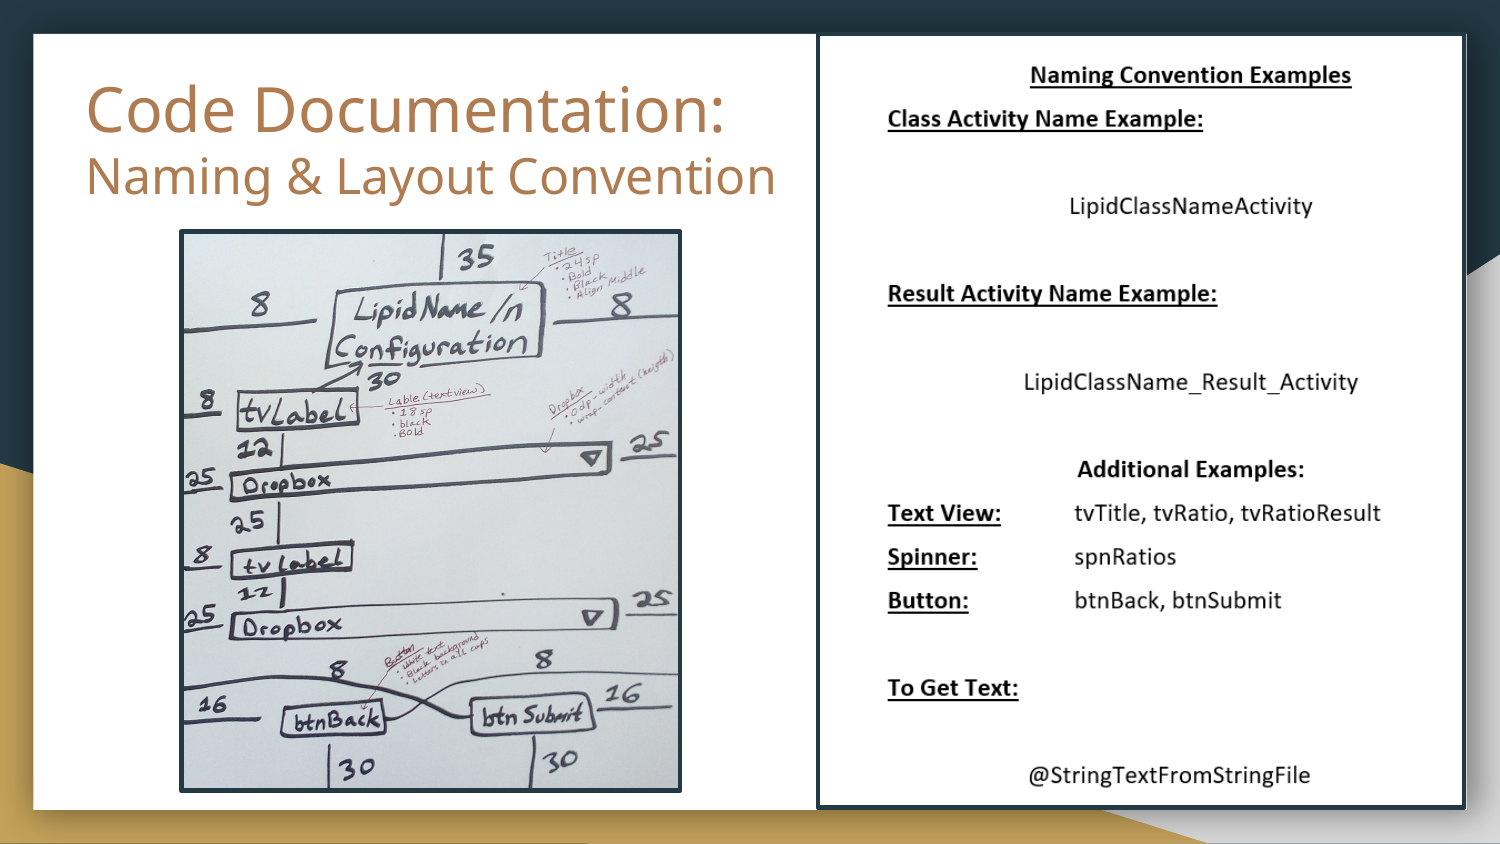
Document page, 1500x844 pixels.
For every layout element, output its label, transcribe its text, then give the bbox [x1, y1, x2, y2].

picture [183, 233, 678, 789]
picture [819, 35, 1462, 806]
title Code Documentation: Naming & Layout Convention [70, 54, 814, 234]
